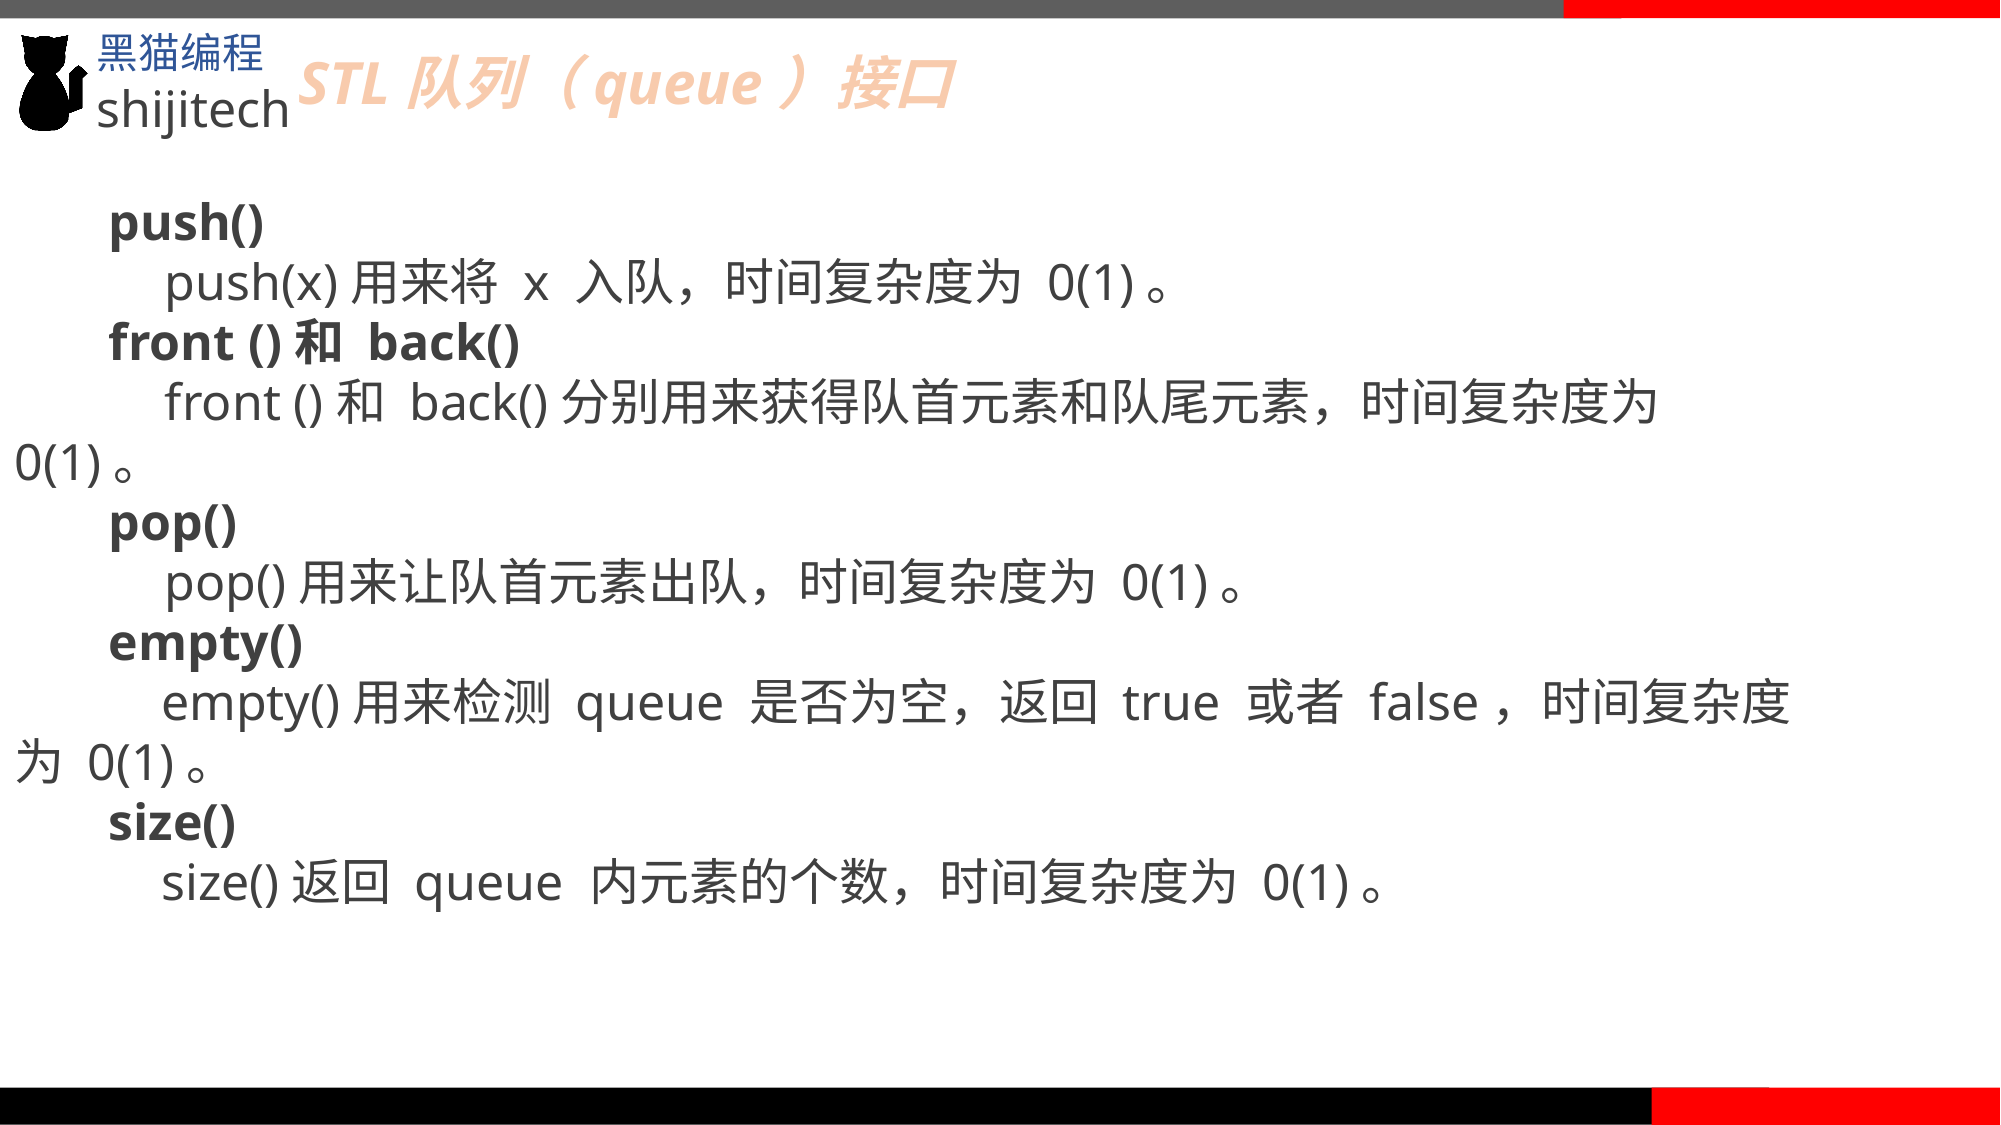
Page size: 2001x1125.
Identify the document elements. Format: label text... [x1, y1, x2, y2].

text_box STL队列（queue）接口 [283, 47, 1342, 125]
picture [5, 35, 101, 131]
text_box push() push(x)用来将 x 入队，时间复杂度为 0(1)。 front ()和 back() front ()和 back()分别用来获得队首元素和队尾元素，时间复杂度为 0(1)。 pop() pop()用来让队首元素出队，时间复杂度为 0(1)。 empty() empty()用来检测 queue 是否为空，返回 true 或者 false，时间复杂度为 0(1)。 size() size()返回 queue 内元素的个数，时间复杂度为 0(1)。 [0, 183, 1832, 918]
